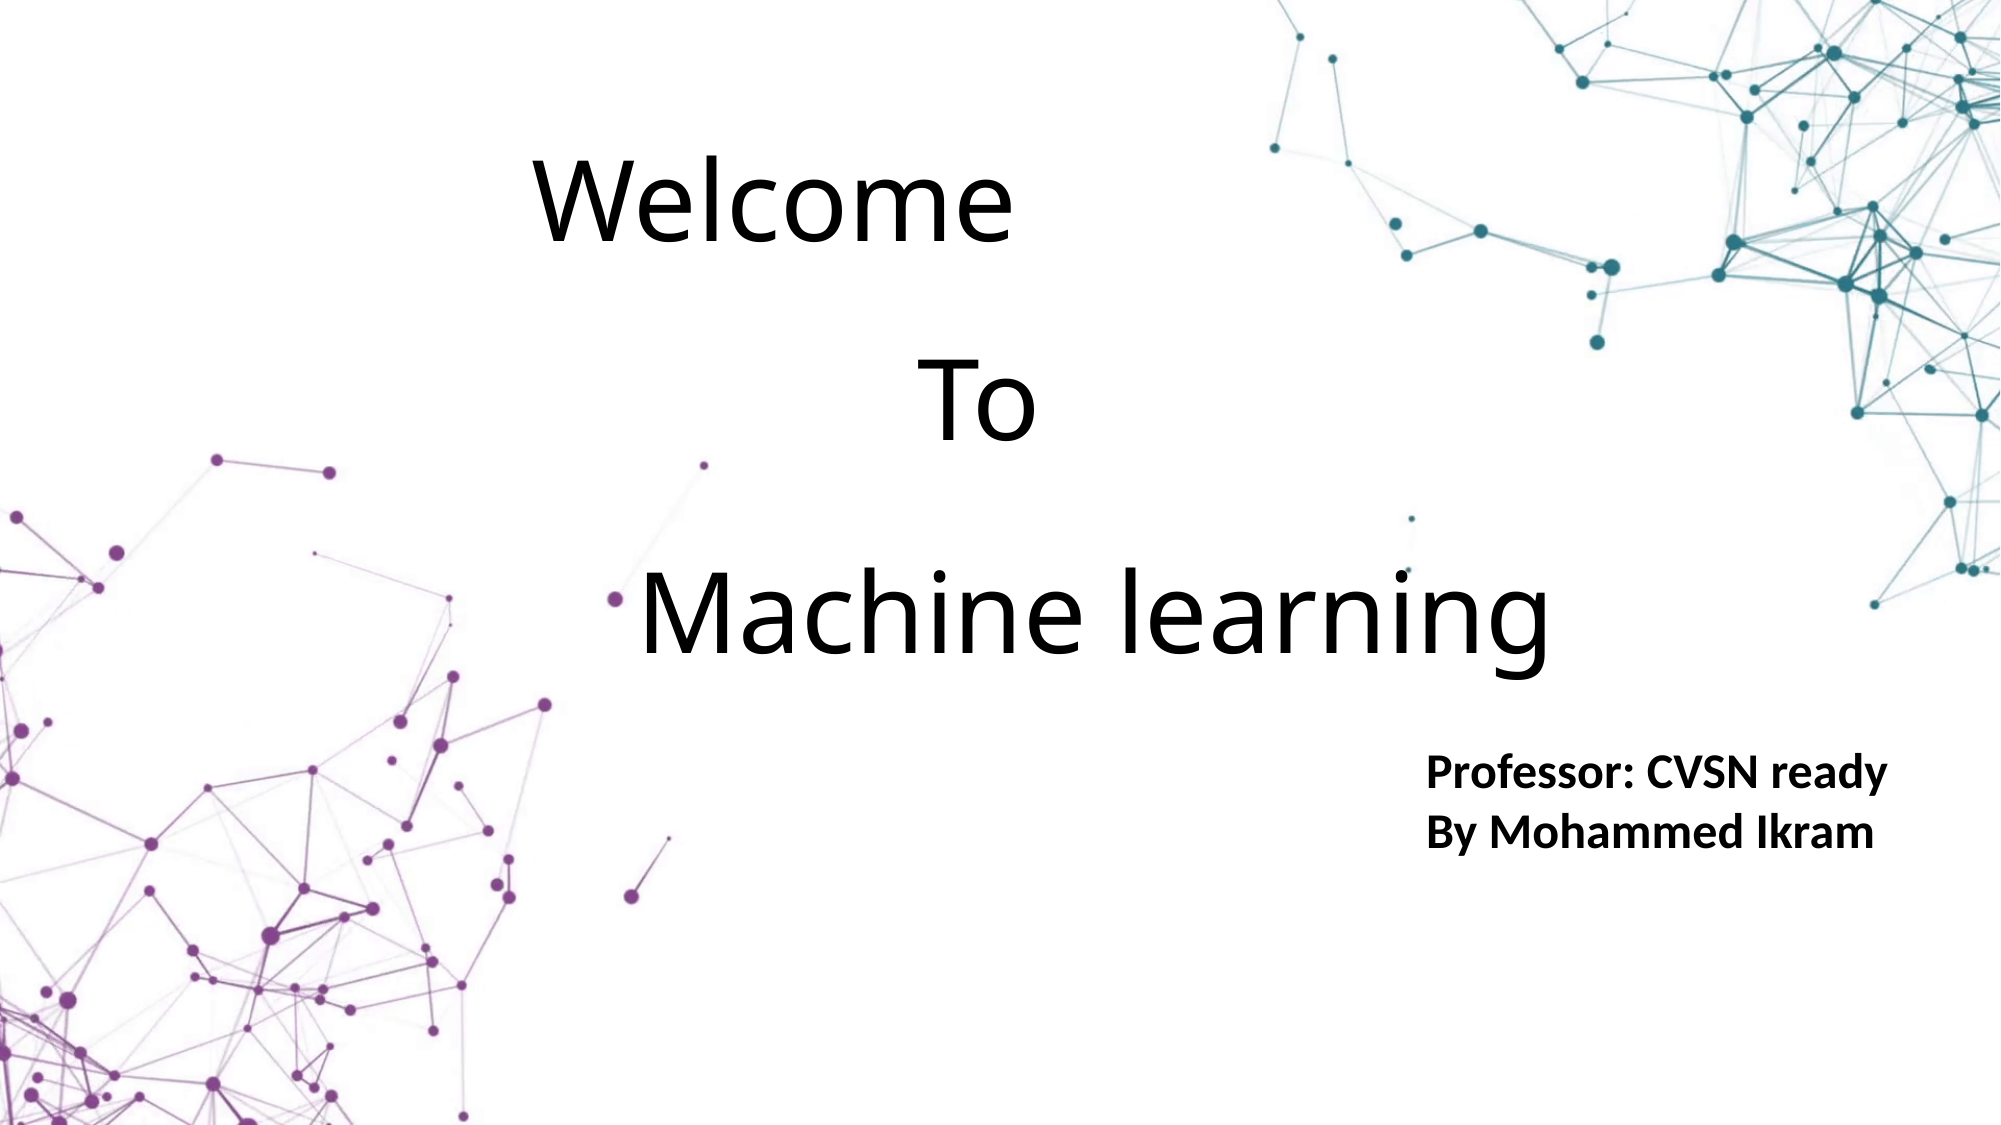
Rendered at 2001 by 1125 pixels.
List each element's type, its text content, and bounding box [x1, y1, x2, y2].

text_box Machine learning [621, 534, 1910, 684]
text_box Professor: CVSN ready By Mohammed Ikram [1411, 730, 1925, 866]
text_box To [903, 320, 1830, 471]
text_box Welcome [516, 121, 1854, 272]
picture [0, 0, 2001, 1125]
